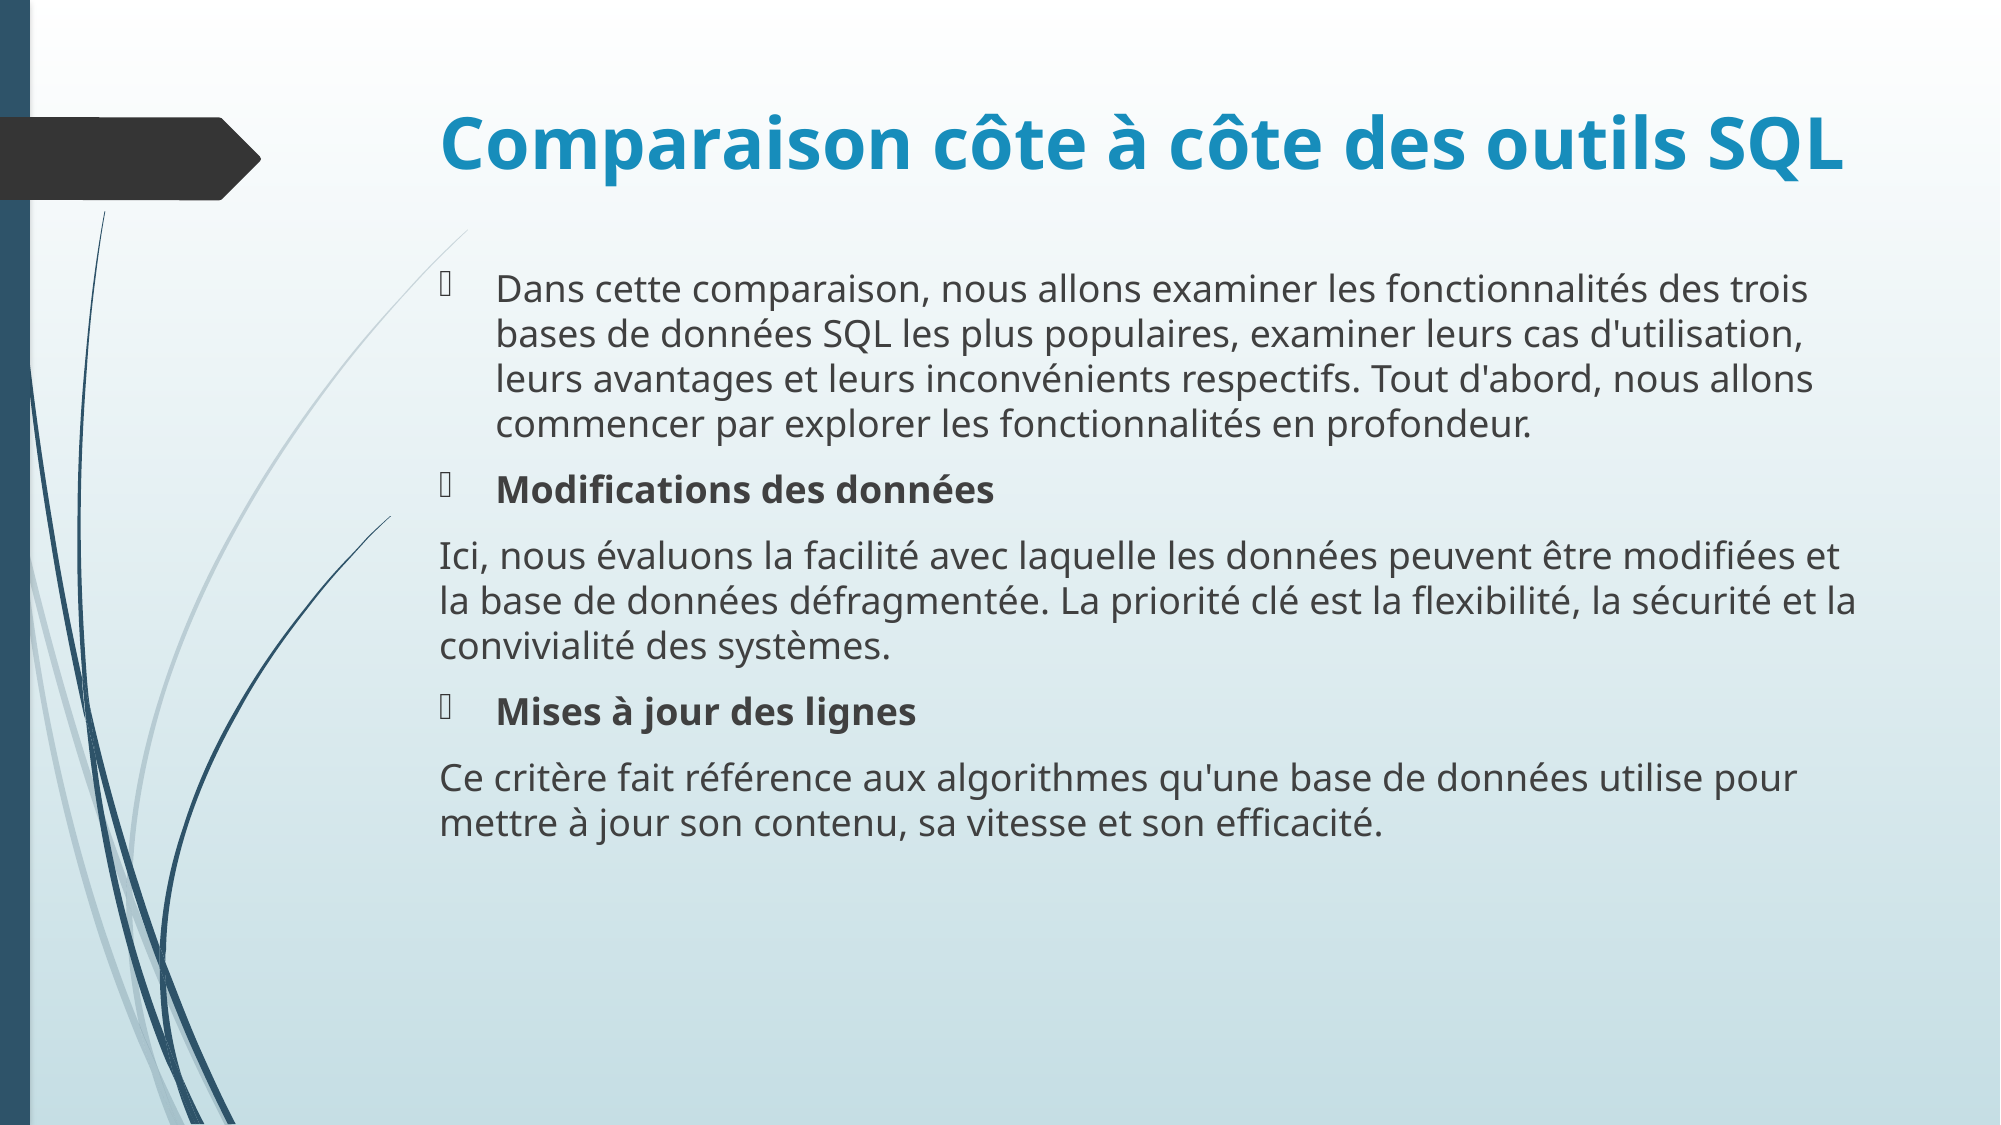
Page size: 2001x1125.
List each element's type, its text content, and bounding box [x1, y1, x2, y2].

title Comparaison côte à côte des outils SQL [424, 89, 1887, 257]
list Dans cette comparaison, nous allons examiner les fonctionnalités des trois bases de données SQL les plus populaires, examiner leurs cas d'utilisation, leurs avantages et leurs inconvénients respectifs. Tout d'abord, nous allons commencer par explorer les fonctionnalités en profondeur. Modifications des données Ici, nous évaluons la facilité avec laquelle les données peuvent être modifiées et la base de données défragmentée. La priorité clé est la flexibilité, la sécurité et la convivialité des systèmes. Mises à jour des lignes Ce critère fait référence aux algorithmes qu'une base de données utilise pour mettre à jour son contenu, sa vitesse et son efficacité. [424, 257, 1887, 993]
